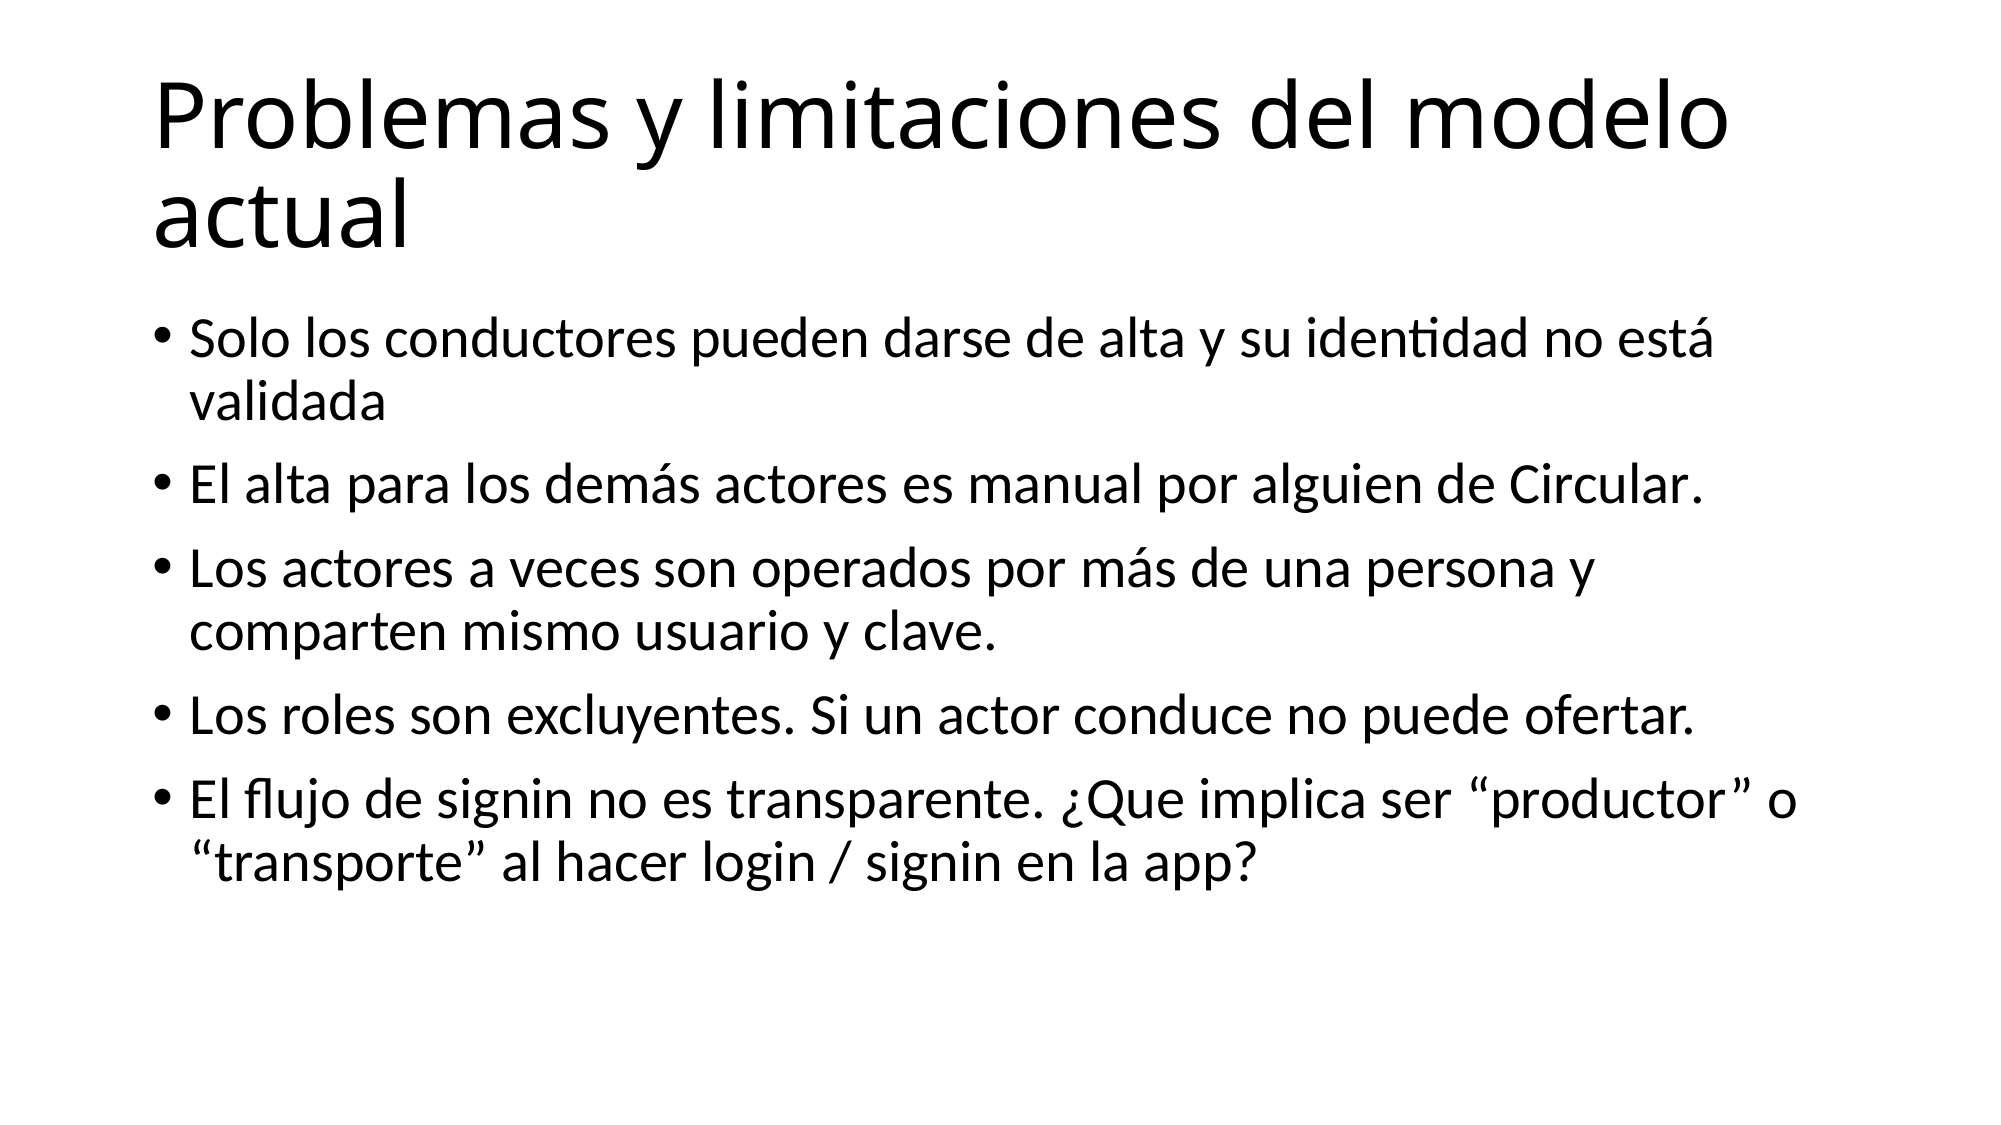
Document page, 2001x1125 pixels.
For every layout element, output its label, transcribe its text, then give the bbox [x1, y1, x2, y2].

title Problemas y limitaciones del modelo actual [137, 59, 1863, 278]
list Solo los conductores pueden darse de alta y su identidad no está validada El alta para los demás actores es manual por alguien de Circular. Los actores a veces son operados por más de una persona y comparten mismo usuario y clave. Los roles son excluyentes. Si un actor conduce no puede ofertar. El flujo de signin no es transparente. ¿Que implica ser “productor” o “transporte” al hacer login / signin en la app? [137, 299, 1863, 1014]
